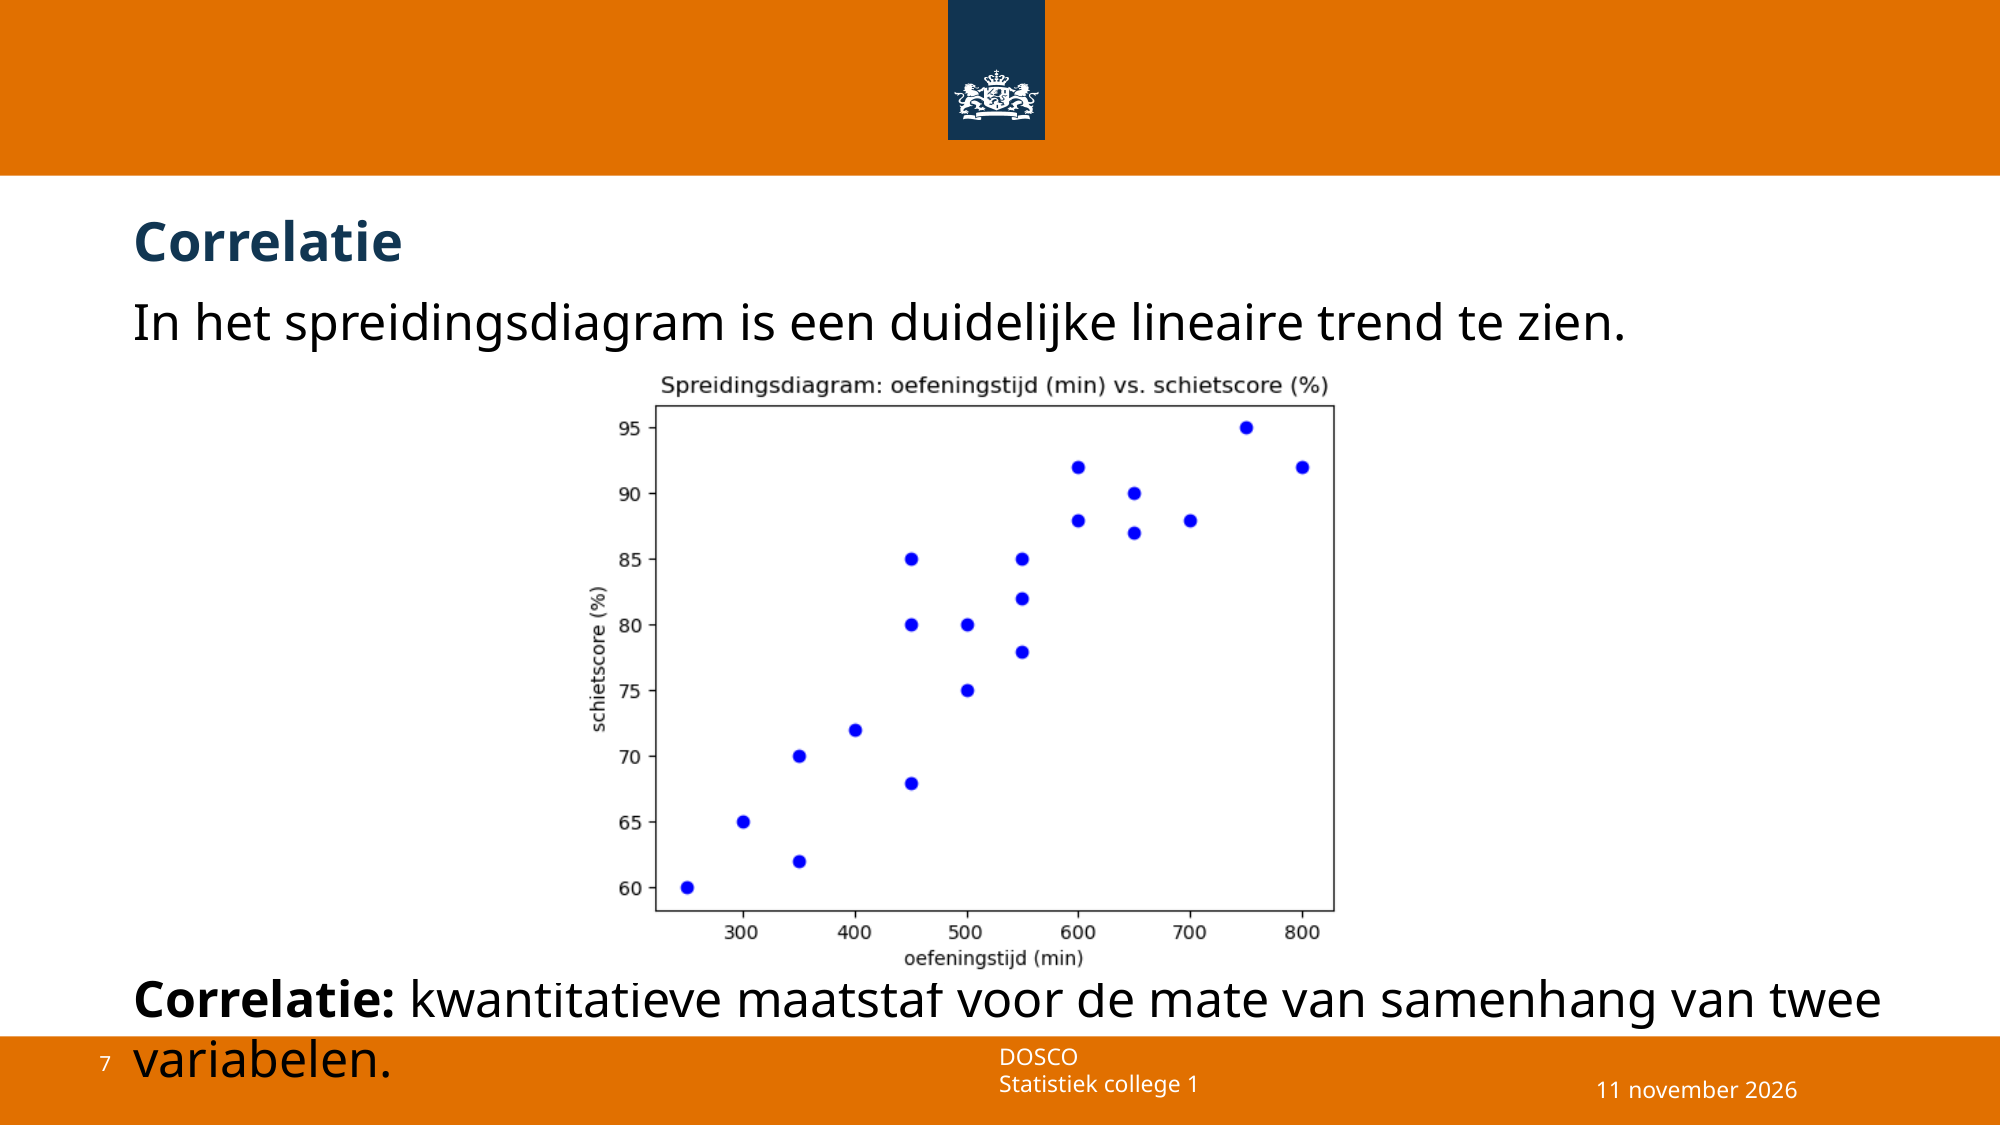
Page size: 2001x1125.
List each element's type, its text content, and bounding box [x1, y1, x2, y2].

picture [948, 0, 1045, 140]
picture [546, 373, 1421, 983]
title Correlatie [133, 207, 1834, 273]
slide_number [1580, 1061, 1946, 1122]
list In het spreidingsdiagram is een duidelijke lineaire trend te zien. Correlatie: kwantitatieve maatstaf voor de mate van samenhang van twee variabelen. [133, 290, 1898, 988]
